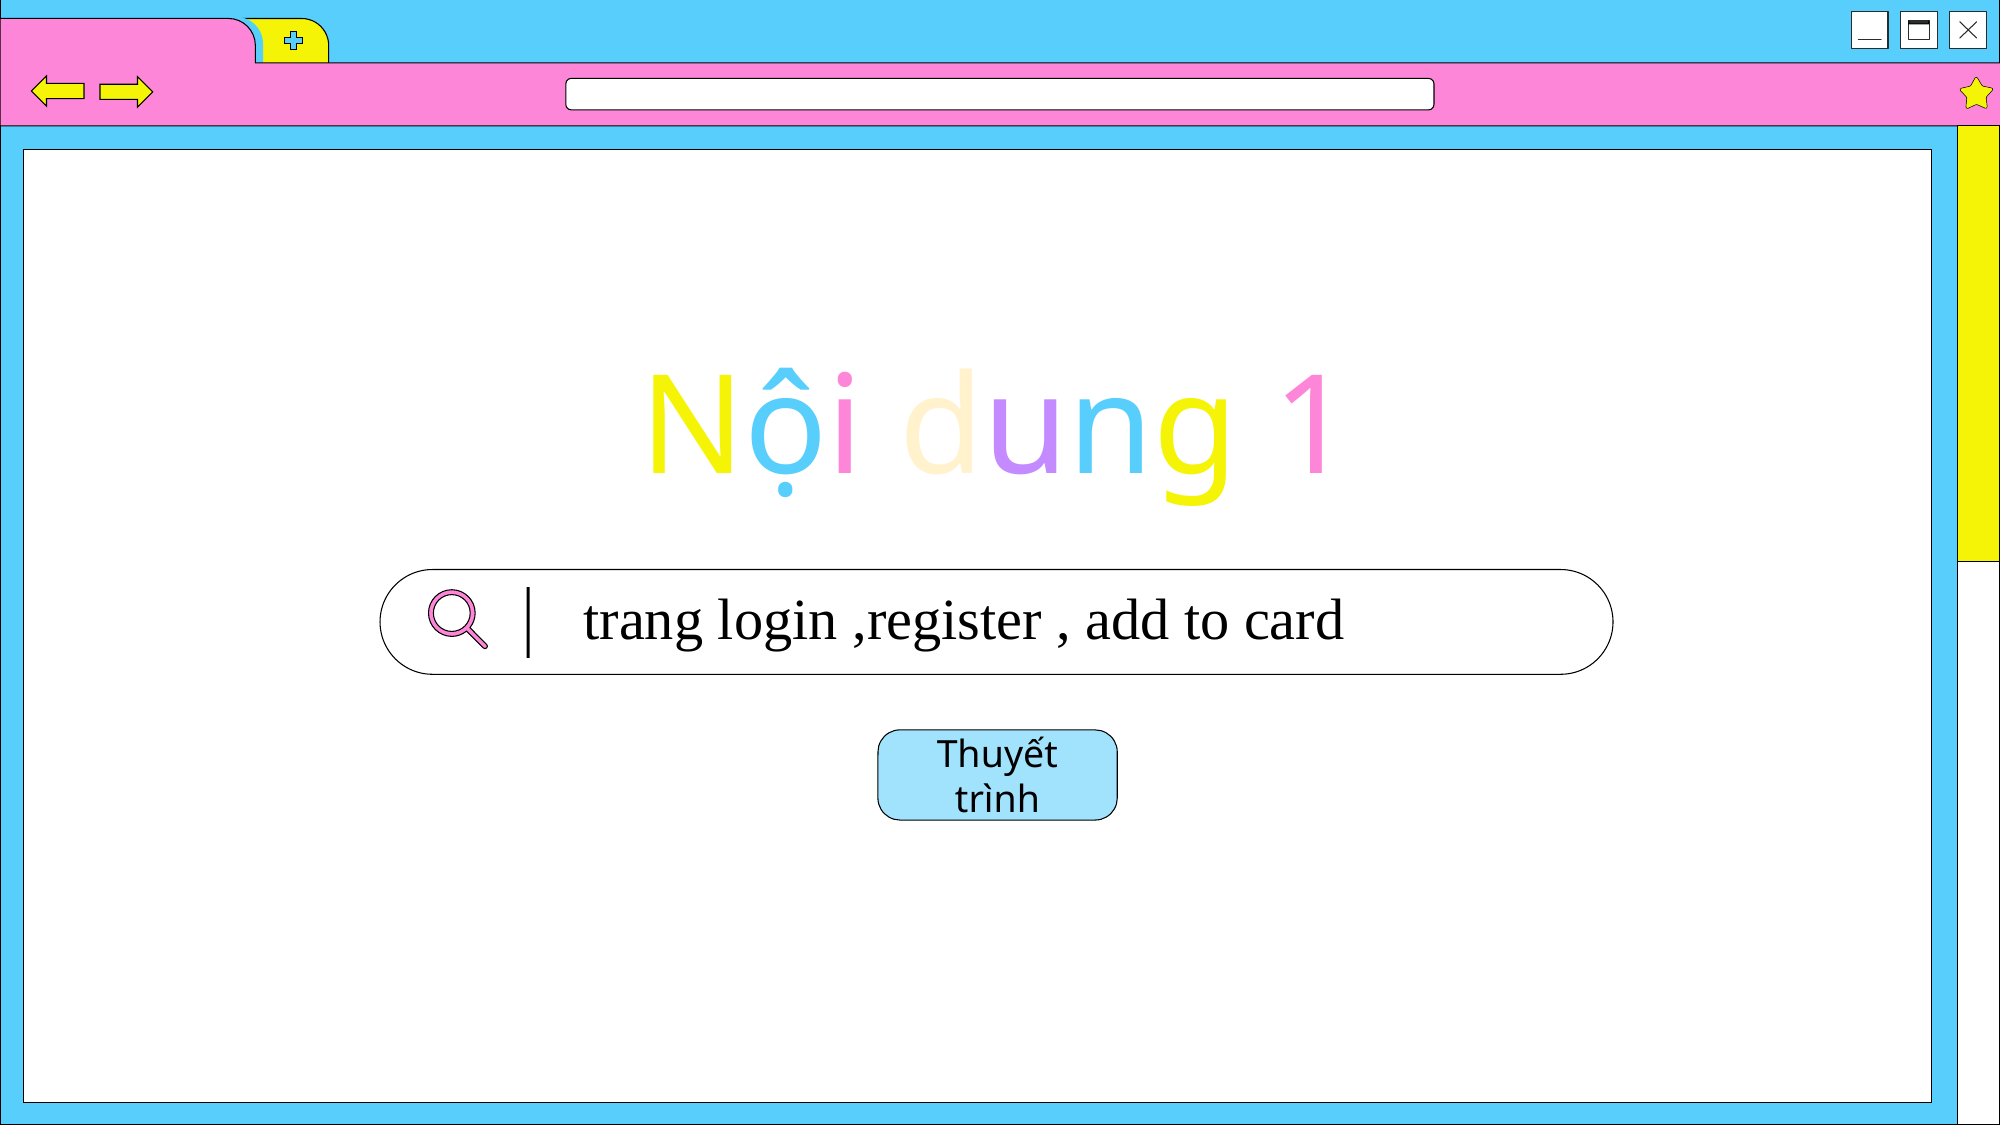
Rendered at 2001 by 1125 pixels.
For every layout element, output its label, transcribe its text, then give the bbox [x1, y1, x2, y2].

text_box [0, 17, 2000, 127]
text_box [1851, 11, 1888, 49]
text_box [526, 586, 531, 659]
text_box [1958, 563, 2000, 1125]
text_box [247, 17, 330, 61]
text_box [428, 589, 488, 649]
text_box [284, 30, 304, 51]
text_box [378, 568, 1615, 676]
text_box Nội dung 1 [561, 329, 1432, 509]
text_box trang login ,register , add to card [568, 573, 1439, 729]
text_box [0, 127, 1956, 1125]
text_box [29, 73, 86, 109]
text_box [6, 15, 265, 61]
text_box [1900, 11, 1938, 49]
text_box [564, 77, 1436, 111]
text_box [1949, 11, 1987, 49]
text_box [1960, 77, 1993, 109]
text_box [98, 74, 155, 110]
text_box [23, 149, 1933, 1104]
text_box [1956, 125, 2000, 563]
text_box [0, 0, 2000, 61]
text_box Thuyết trình [876, 729, 1119, 822]
